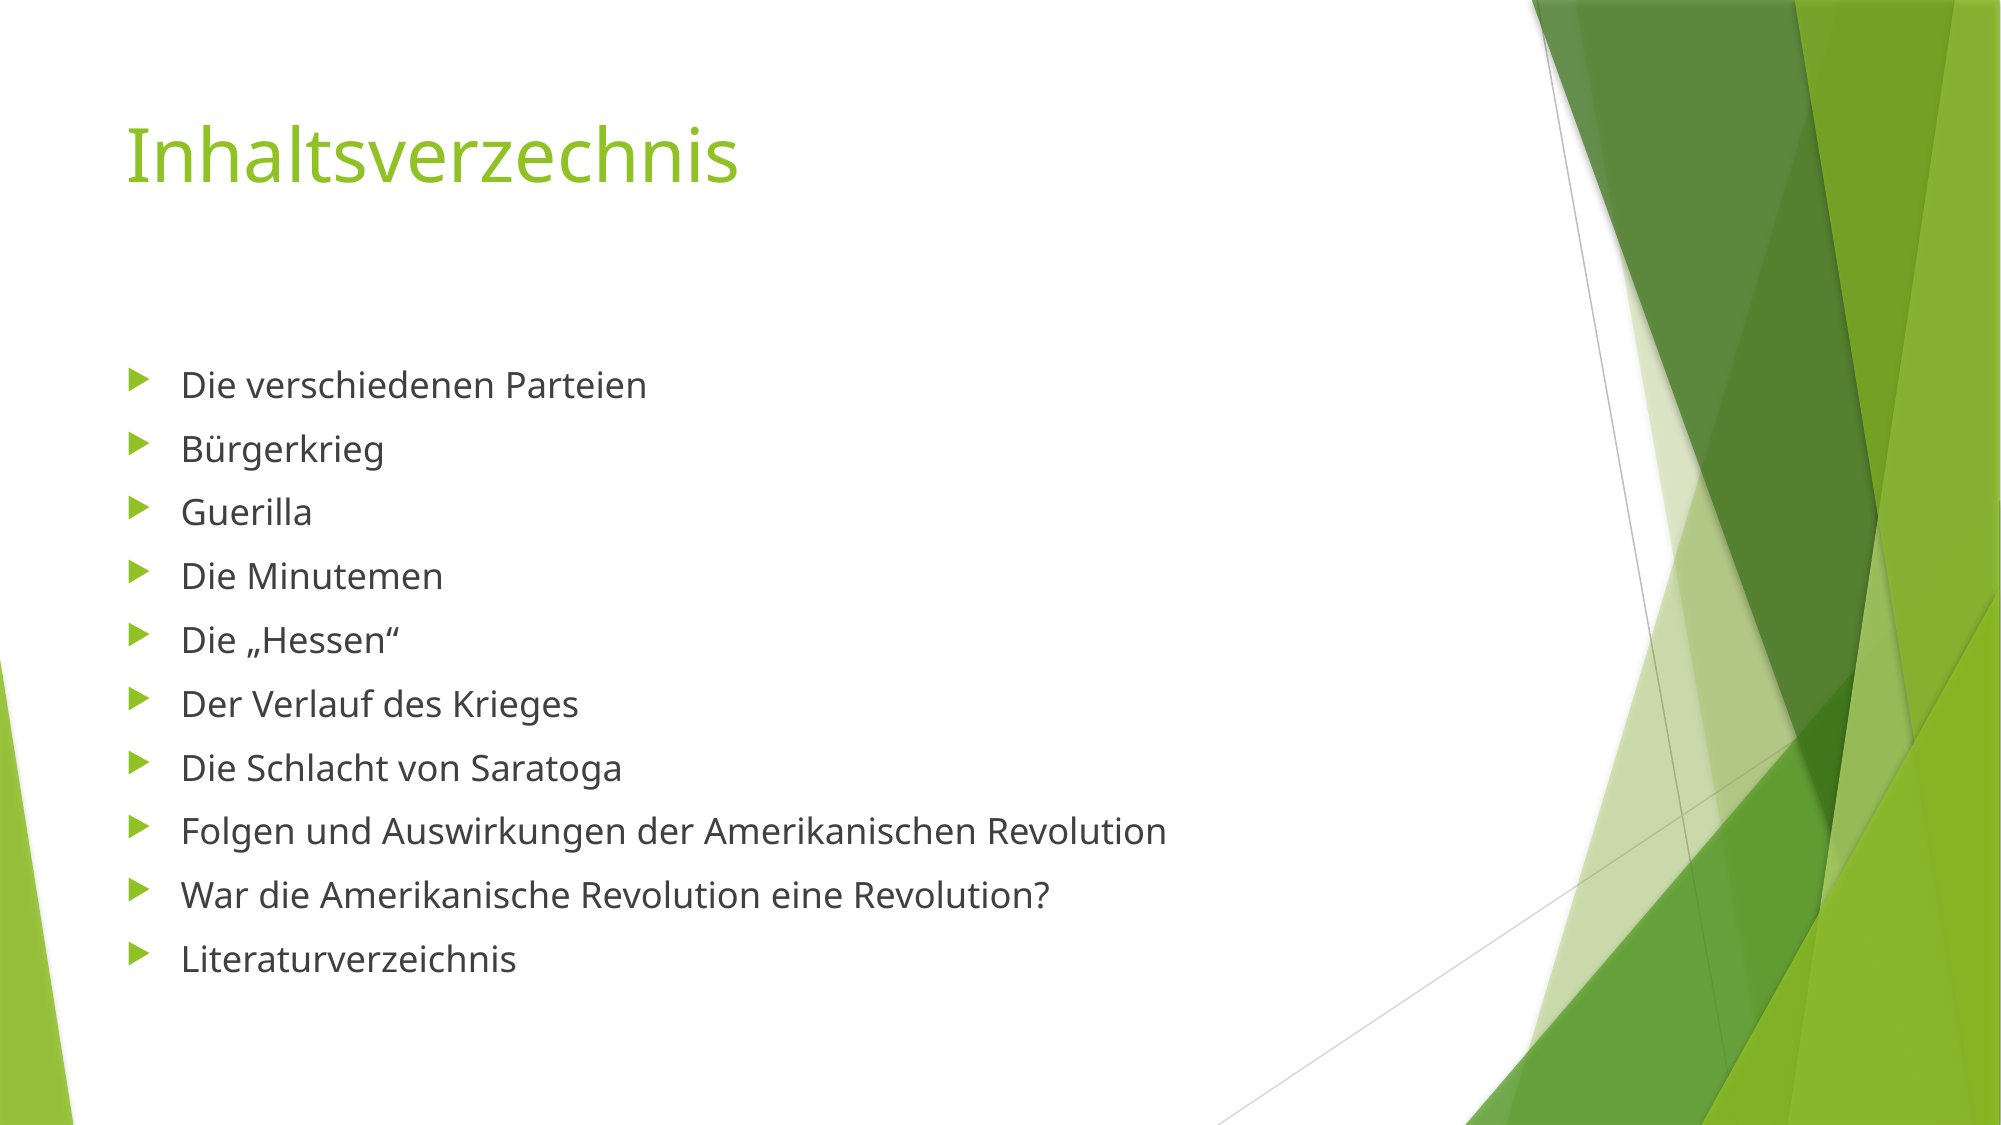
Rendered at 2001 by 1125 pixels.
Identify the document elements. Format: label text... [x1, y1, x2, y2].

list Die verschiedenen Parteien Bürgerkrieg Guerilla Die Minutemen Die „Hessen“ Der Verlauf des Krieges Die Schlacht von Saratoga Folgen und Auswirkungen der Amerikanischen Revolution War die Amerikanische Revolution eine Revolution? Literaturverzeichnis [111, 354, 1522, 992]
title Inhaltsverzechnis [111, 99, 1522, 317]
